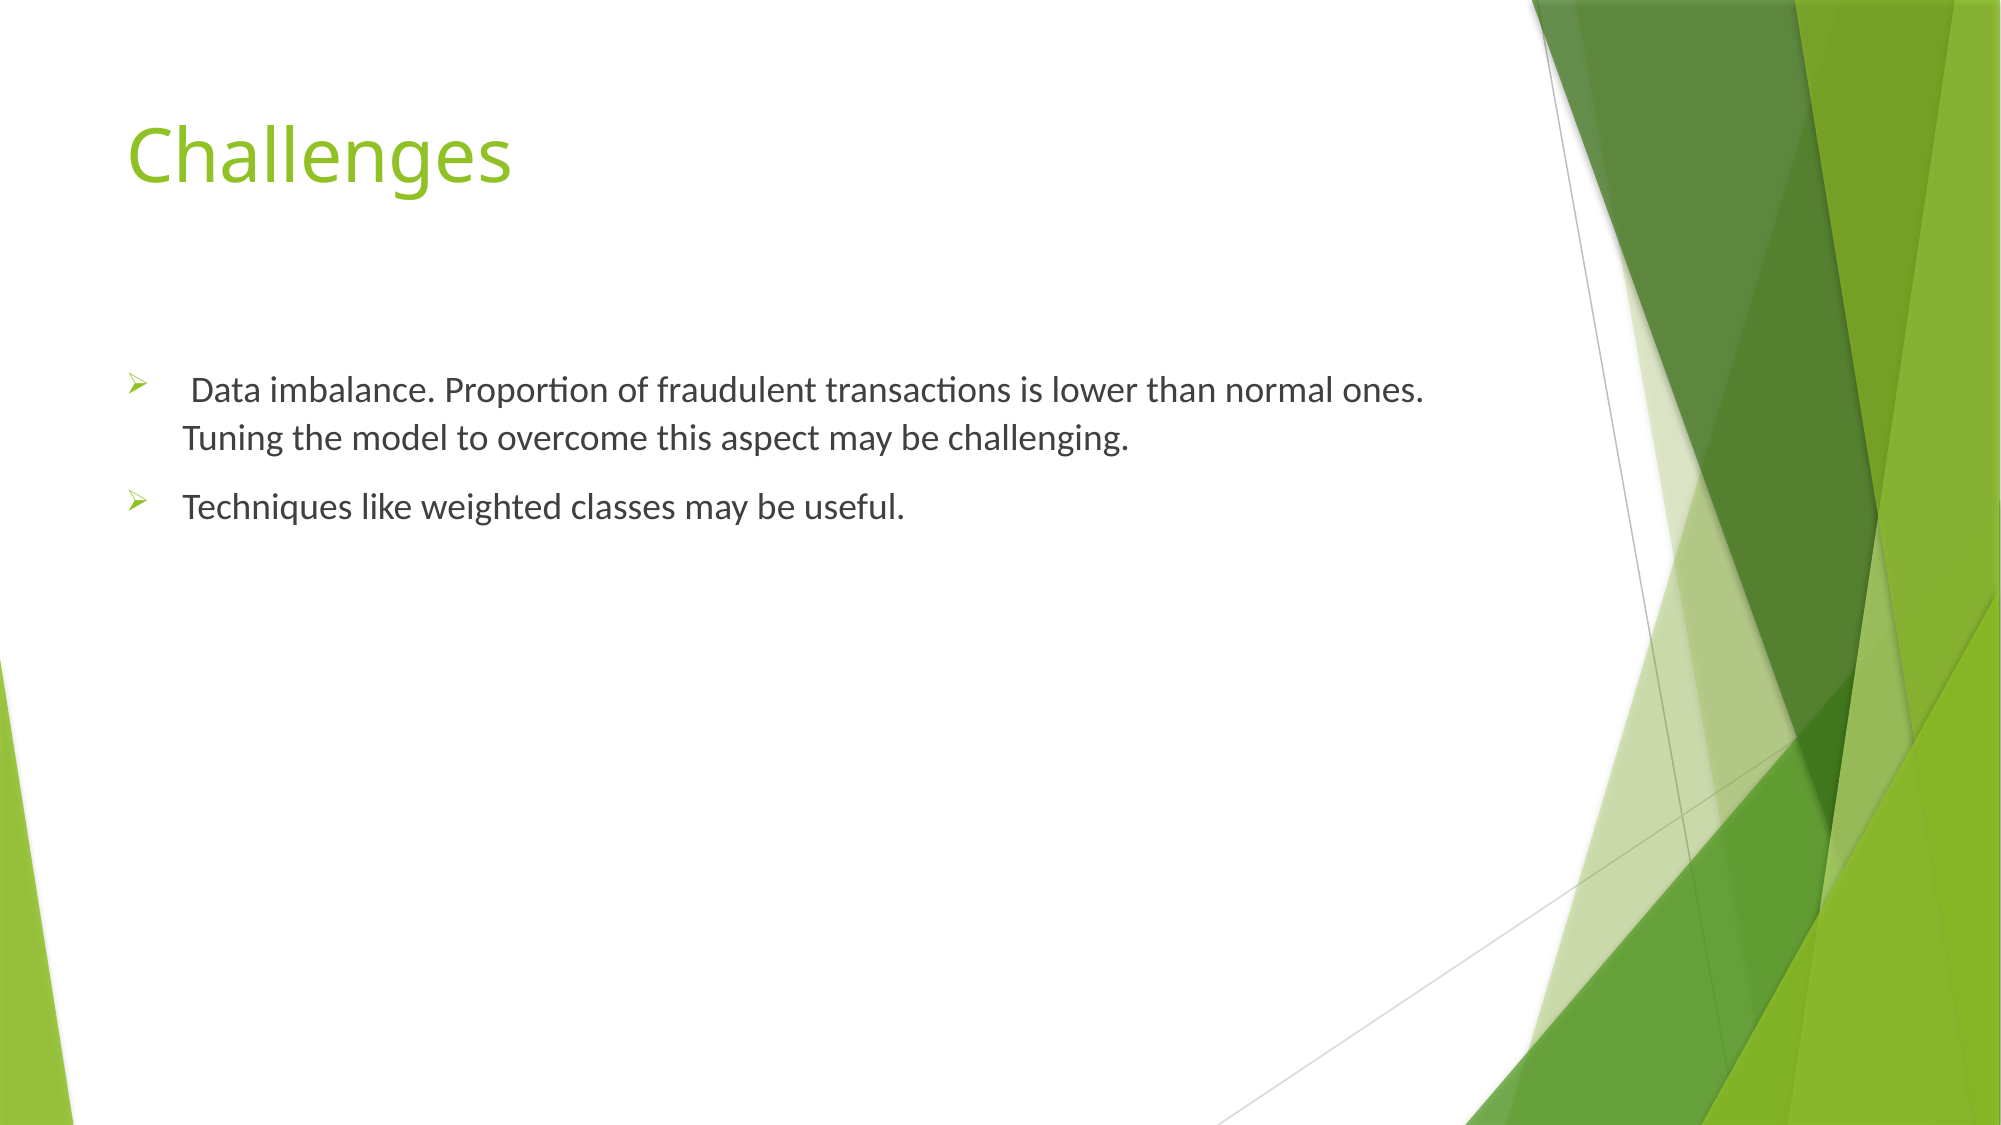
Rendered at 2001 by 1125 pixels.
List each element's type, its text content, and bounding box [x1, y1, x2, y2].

title Challenges [111, 99, 1522, 317]
list Data imbalance. Proportion of fraudulent transactions is lower than normal ones. Tuning the model to overcome this aspect may be challenging. Techniques like weighted classes may be useful. [111, 354, 1522, 992]
